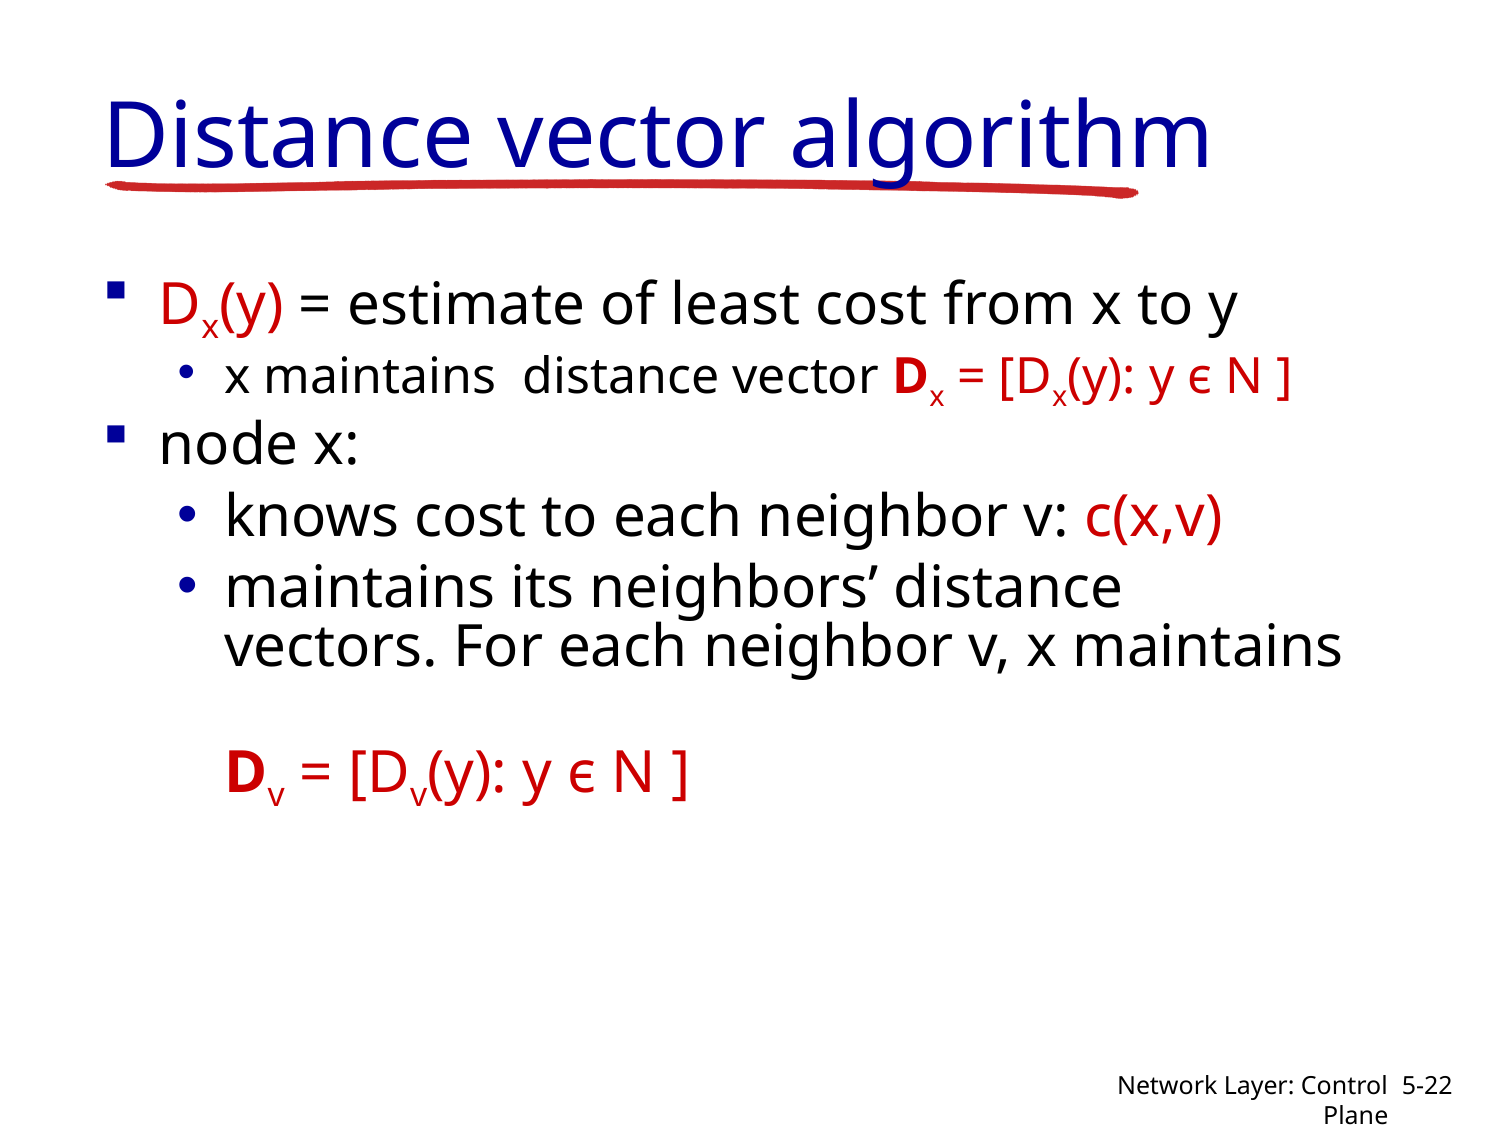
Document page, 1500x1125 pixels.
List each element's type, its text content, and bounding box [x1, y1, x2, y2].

list Dx(y) = estimate of least cost from x to y x maintains distance vector Dx = [Dx(y): y є N ] node x: knows cost to each neighbor v: c(x,v) maintains its neighbors’ distance vectors. For each neighbor v, x maintains Dv = [Dv(y): y є N ] [87, 262, 1363, 1025]
slide_number 5-22 [1387, 1062, 1478, 1107]
picture [100, 174, 1151, 204]
footer Network Layer: Control Plane [1045, 1062, 1404, 1102]
title Distance vector algorithm [87, 37, 1363, 225]
